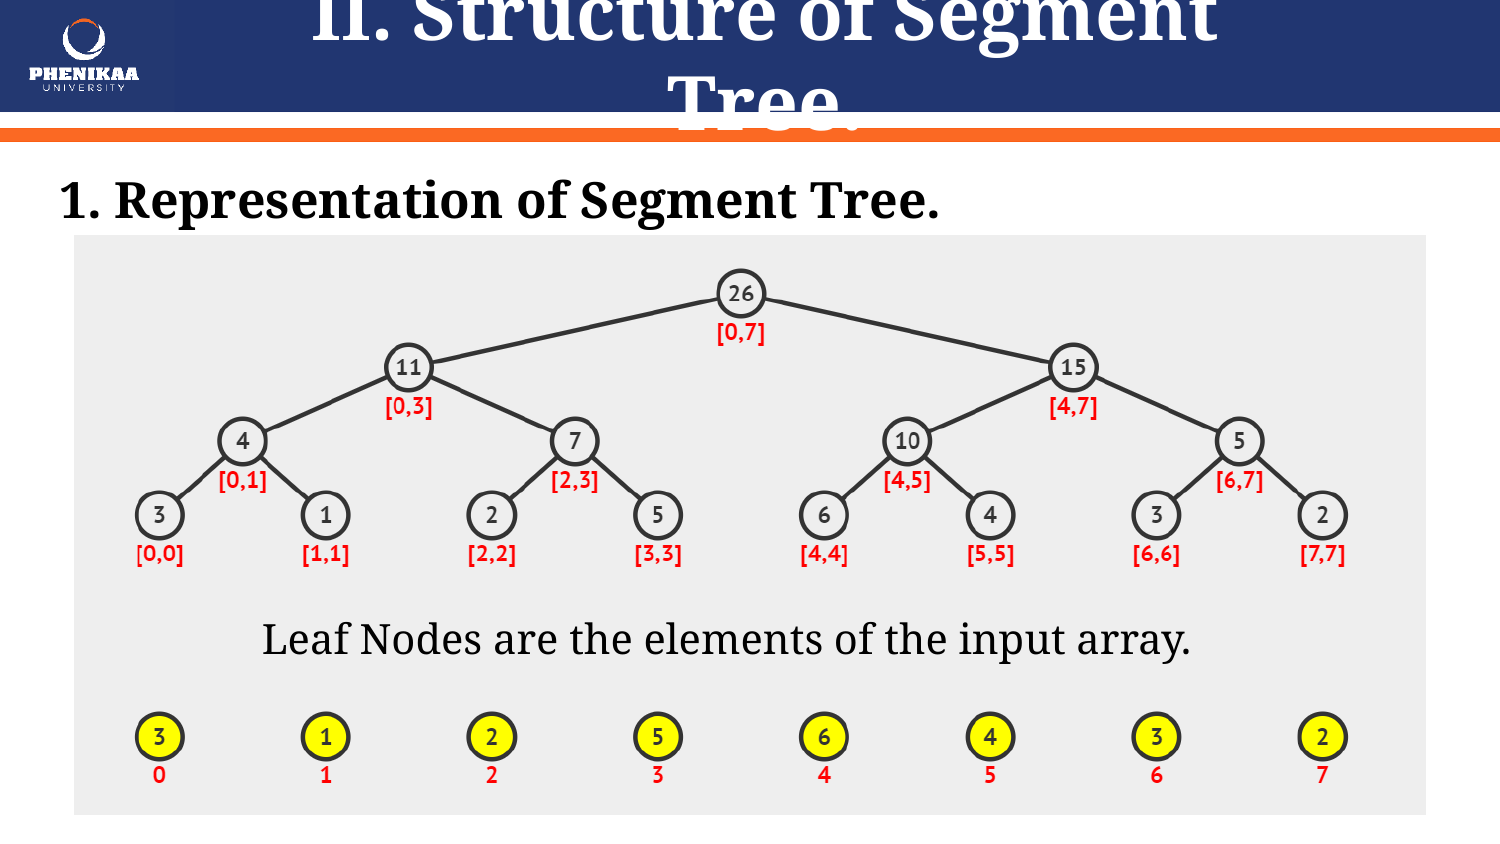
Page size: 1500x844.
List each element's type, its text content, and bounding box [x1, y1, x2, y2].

picture [0, 0, 1500, 844]
title II. Structure of Segment Tree. [217, 0, 1314, 111]
text_box 1. Representation of Segment Tree. [44, 144, 1286, 236]
